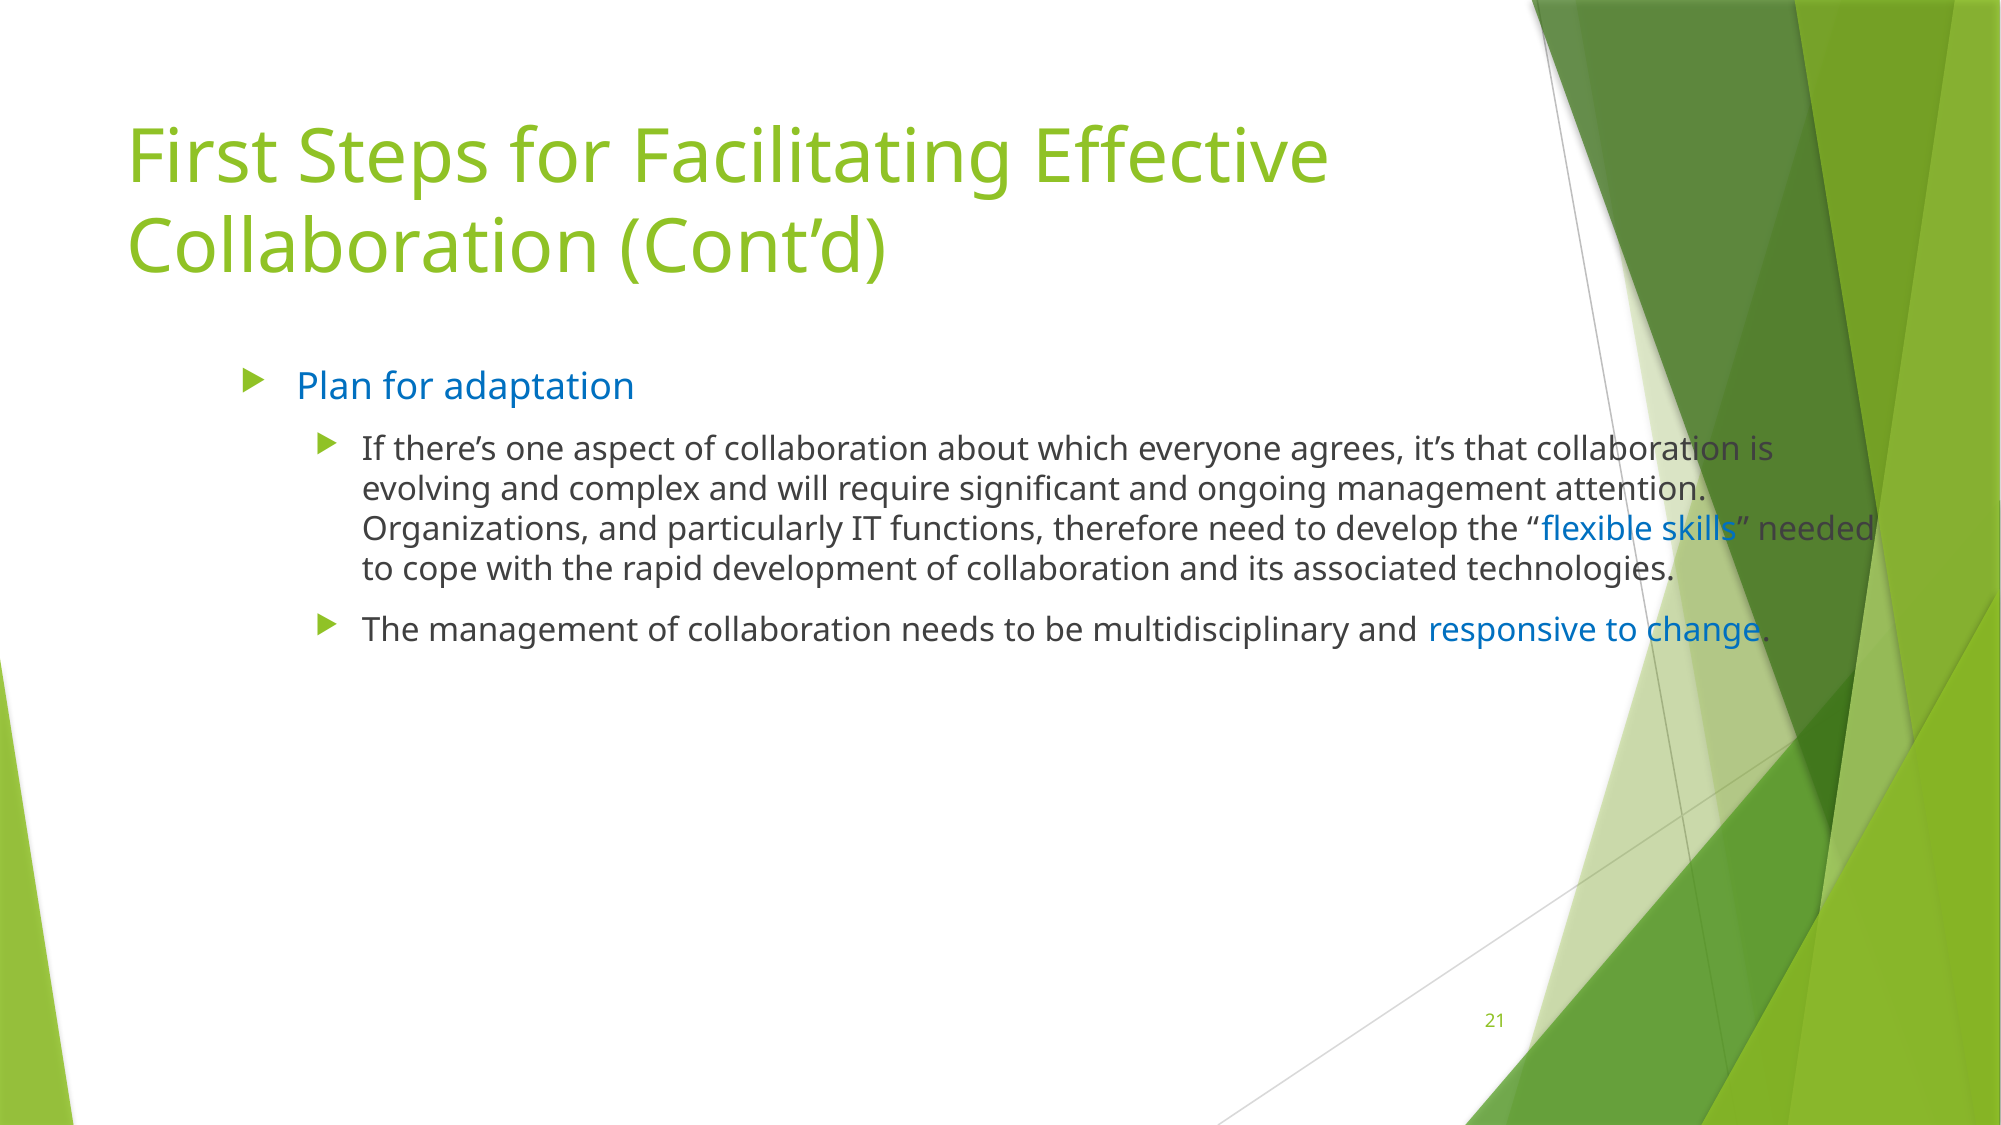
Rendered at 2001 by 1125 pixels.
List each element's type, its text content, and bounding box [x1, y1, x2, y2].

title First Steps for Facilitating Effective Collaboration (Cont’d) [111, 99, 1522, 317]
slide_number 21 [1409, 991, 1522, 1051]
list Plan for adaptation If there’s one aspect of collaboration about which everyone agrees, it’s that collaboration is evolving and complex and will require significant and ongoing management attention. Organizations, and particularly IT functions, therefore need to develop the “flexible skills” needed to cope with the rapid development of collaboration and its associated technologies. The management of collaboration needs to be multidisciplinary and responsive to change. [225, 354, 1920, 1037]
